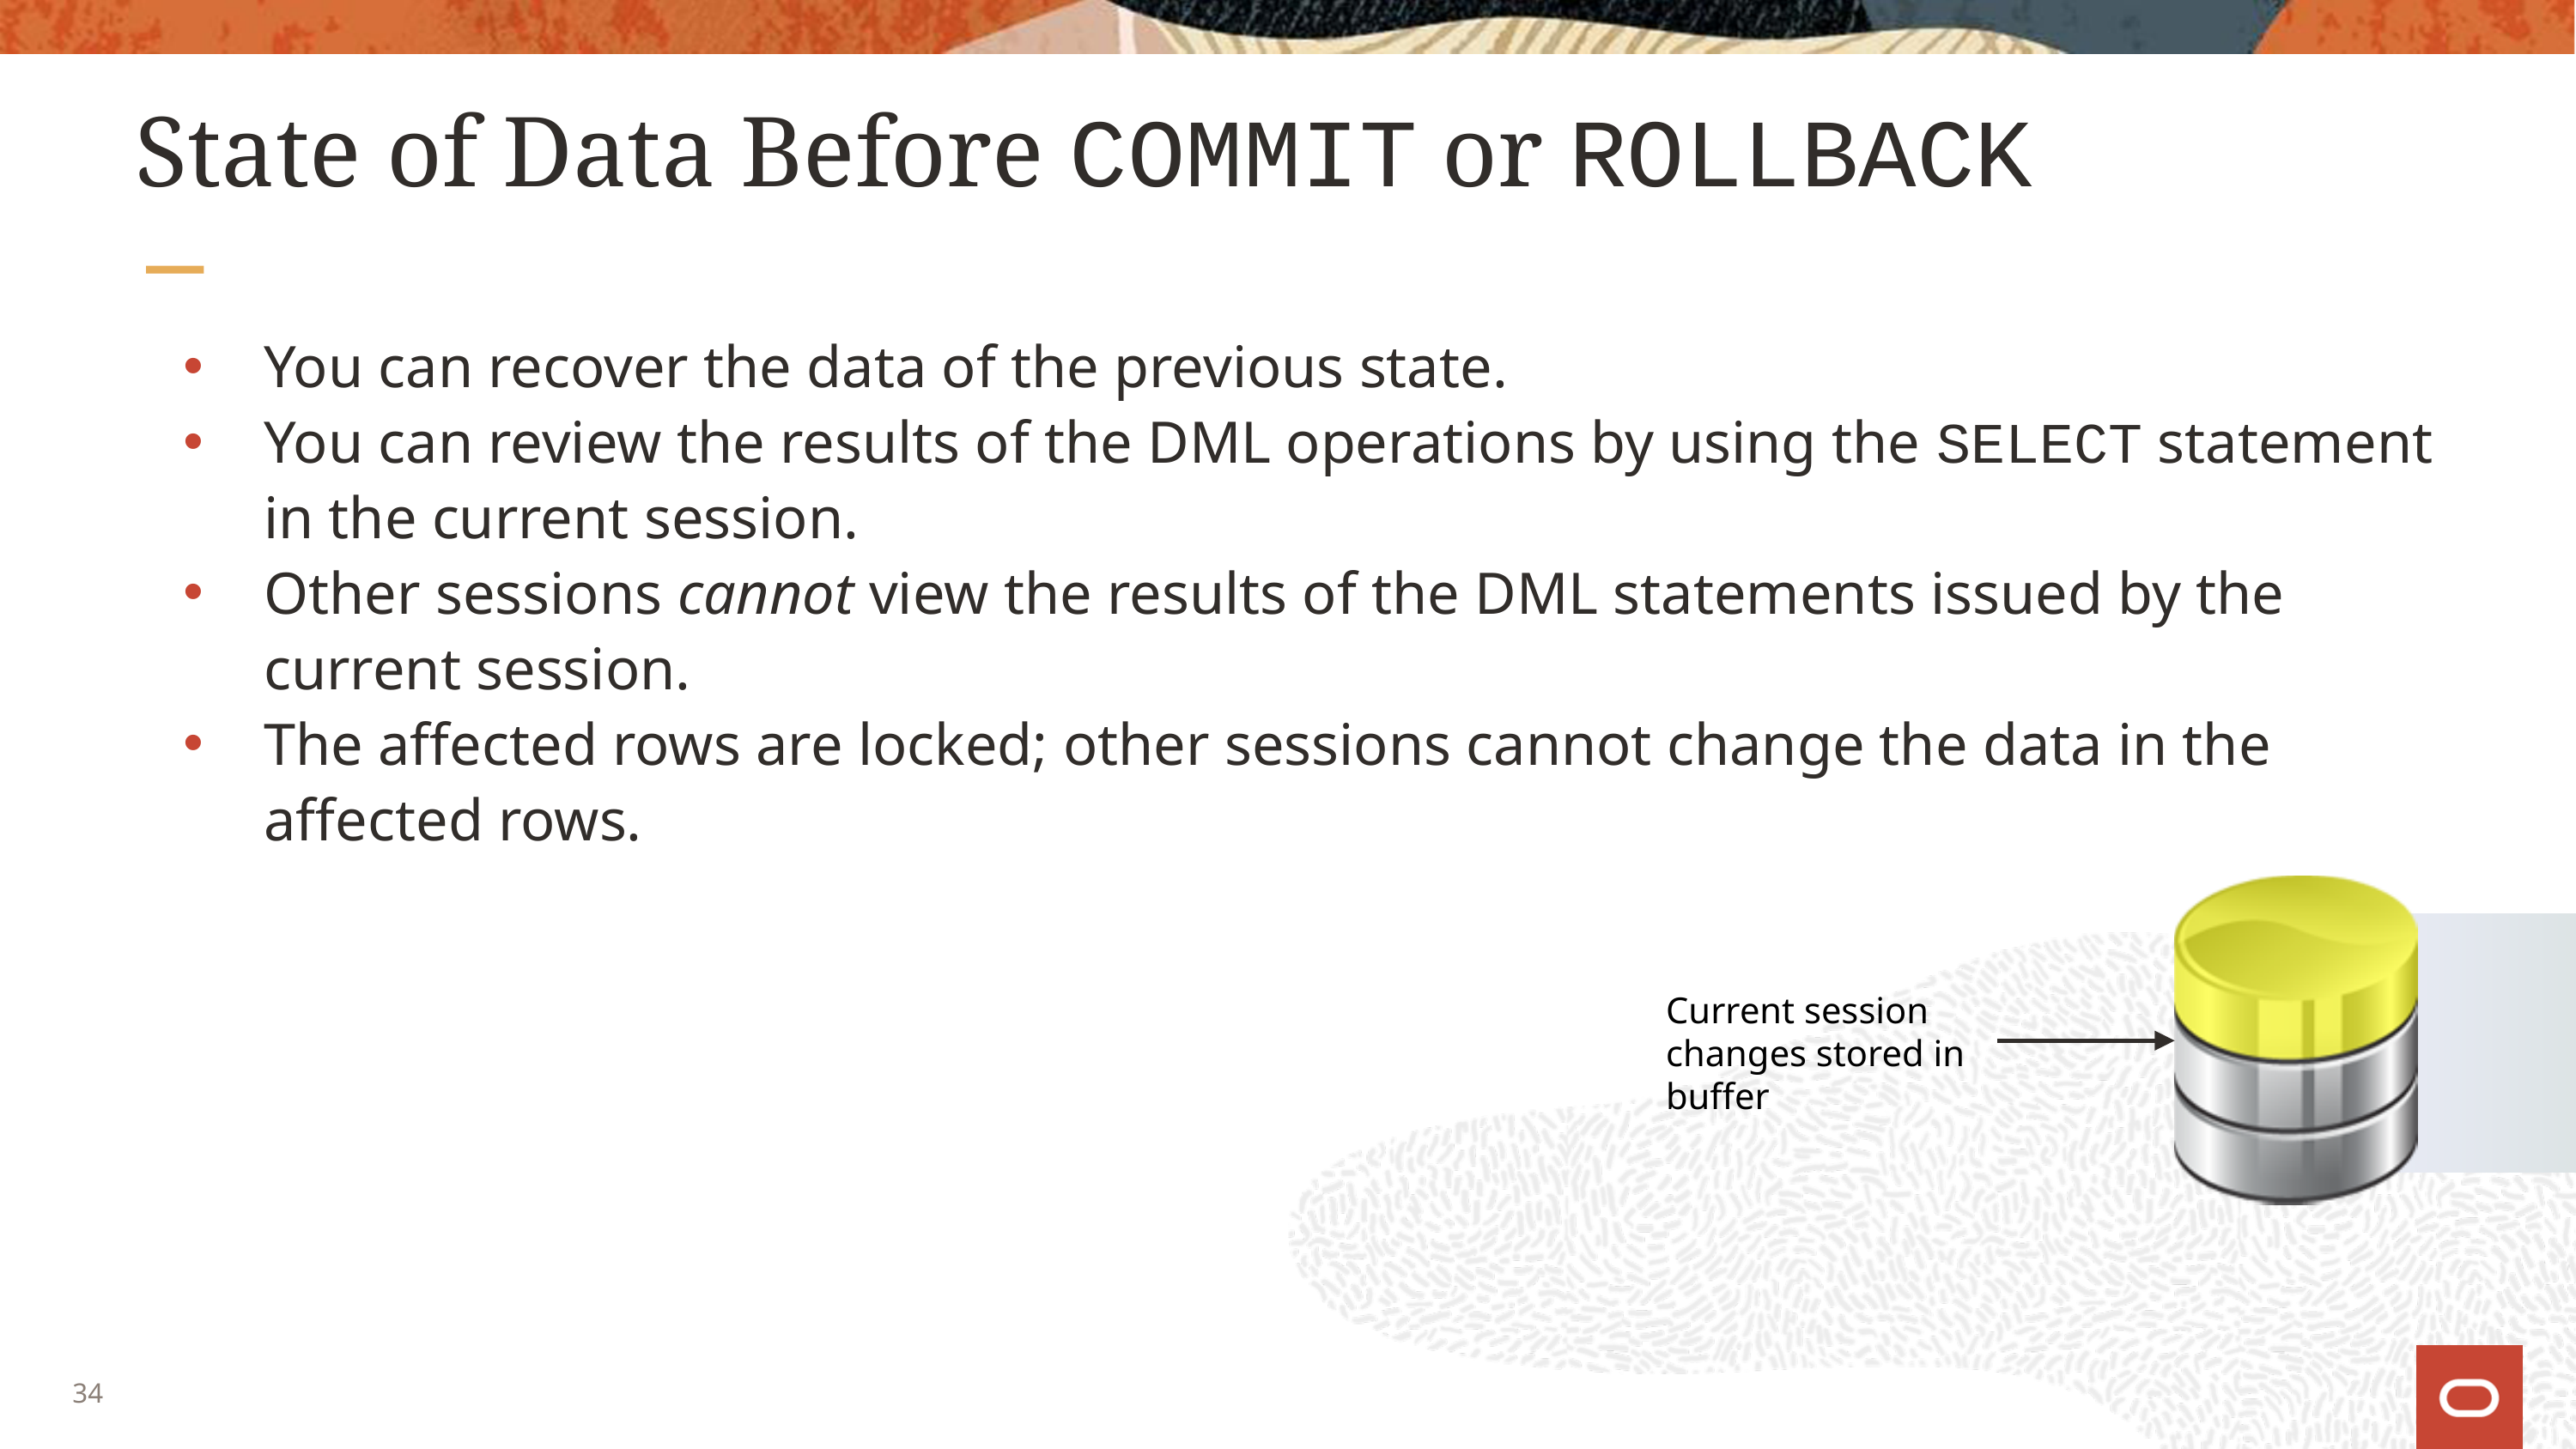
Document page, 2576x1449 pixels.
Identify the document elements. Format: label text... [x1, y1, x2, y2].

title State of Data Before COMMIT or ROLLBACK [131, 86, 2445, 252]
picture [2416, 1345, 2523, 1449]
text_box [1652, 876, 2576, 1205]
list You can recover the data of the previous state. You can review the results of the DML operations by using the SELECT statement in the current session. Other sessions cannot view the results of the DML statements issued by the current session. The affected rows are locked; other sessions cannot change the data in the affected rows. [131, 319, 2445, 856]
picture [0, 0, 2576, 54]
